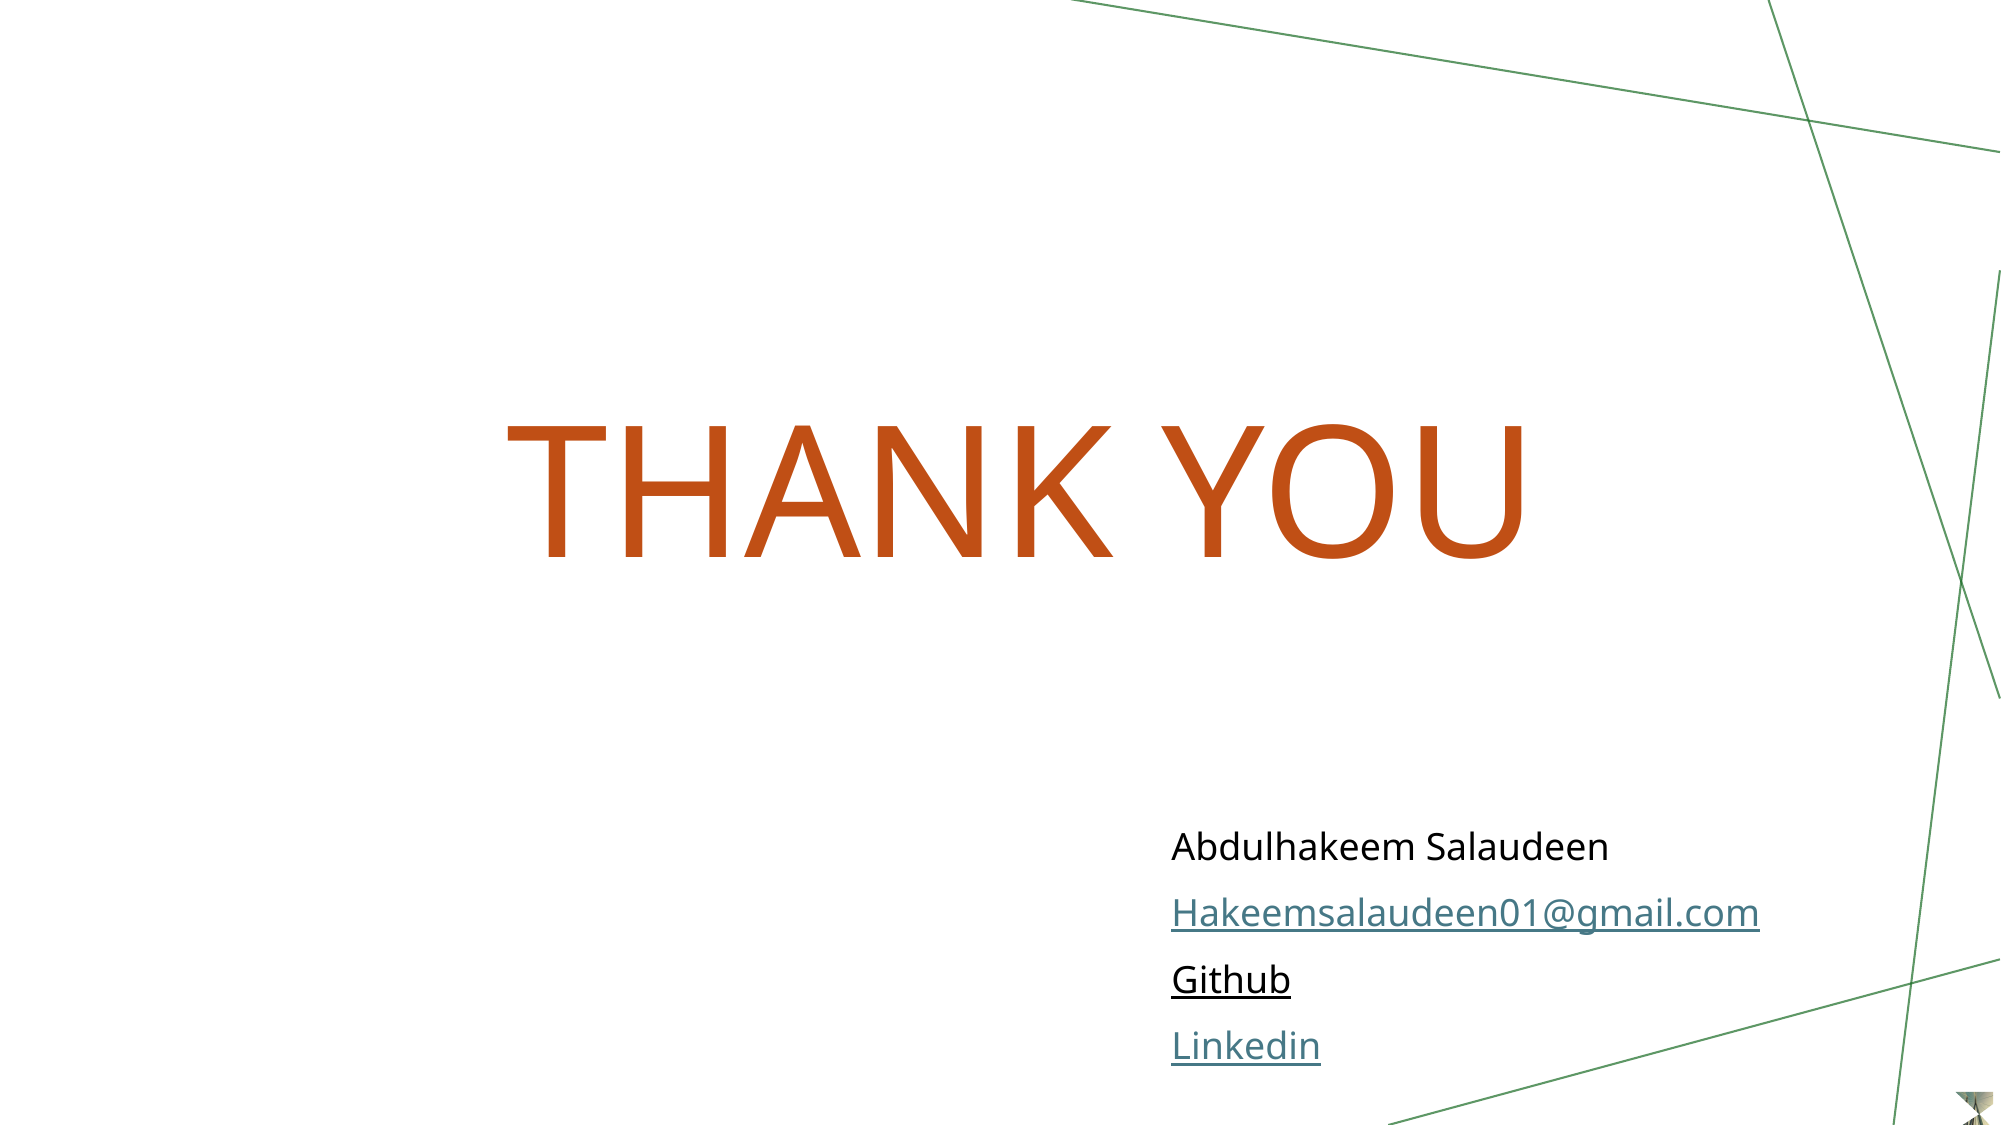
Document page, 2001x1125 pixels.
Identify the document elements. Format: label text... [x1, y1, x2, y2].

picture [1955, 1091, 1994, 1125]
list Abdulhakeem Salaudeen Hakeemsalaudeen01@gmail.com Github Linkedin [1156, 820, 1805, 1109]
title THANK YOU [242, 120, 1802, 605]
